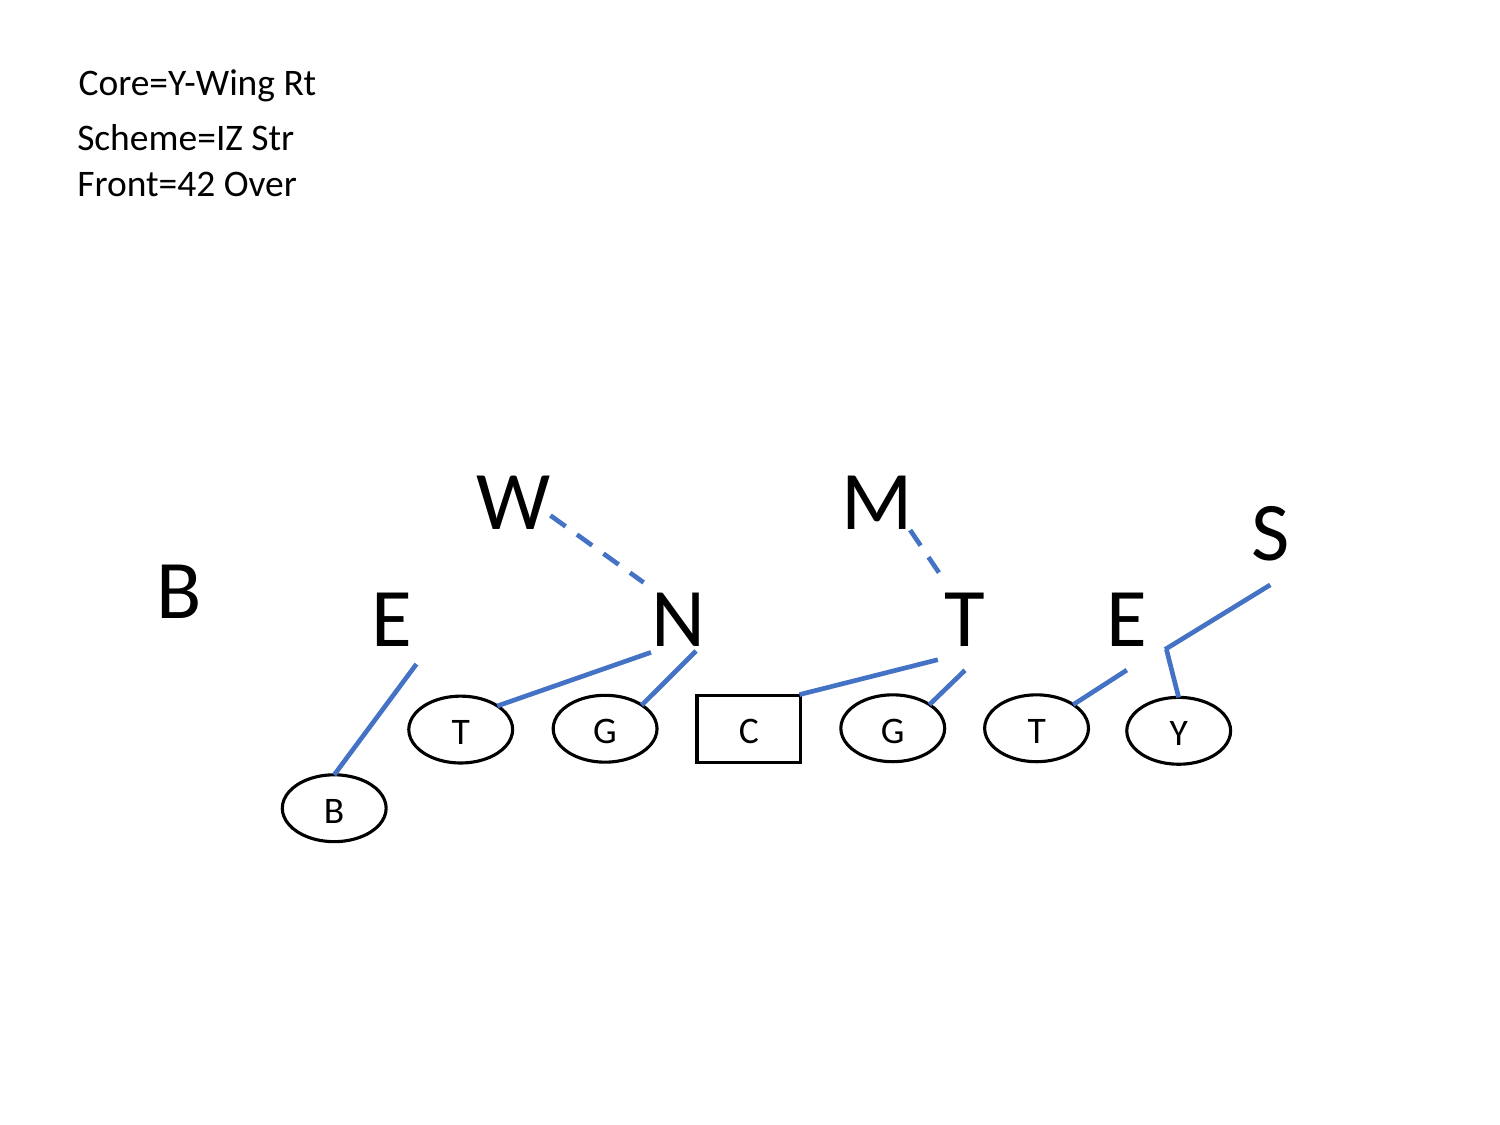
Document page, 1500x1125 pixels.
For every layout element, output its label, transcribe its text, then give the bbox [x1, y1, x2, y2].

text_box T [929, 555, 1001, 671]
text_box Front=42 Over [62, 151, 312, 211]
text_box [799, 659, 938, 695]
text_box G [839, 695, 946, 763]
text_box S [1236, 470, 1305, 585]
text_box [550, 515, 644, 583]
text_box E [356, 555, 428, 671]
text_box Core=Y-Wing Rt [63, 50, 332, 111]
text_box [1166, 650, 1174, 699]
text_box M [826, 438, 928, 554]
text_box E [1091, 555, 1163, 671]
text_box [1080, 671, 1127, 708]
text_box B [141, 528, 217, 643]
text_box B [281, 773, 388, 843]
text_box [1164, 572, 1262, 650]
text_box C [696, 694, 802, 763]
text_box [929, 671, 965, 707]
text_box G [552, 702, 659, 764]
text_box W [461, 438, 566, 554]
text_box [646, 650, 696, 708]
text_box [495, 652, 651, 702]
text_box Scheme=IZ Str [62, 105, 310, 166]
text_box T [983, 693, 1090, 763]
text_box Y [1125, 696, 1232, 766]
text_box T [417, 695, 514, 765]
text_box N [636, 555, 721, 671]
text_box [350, 664, 417, 777]
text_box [910, 529, 947, 584]
